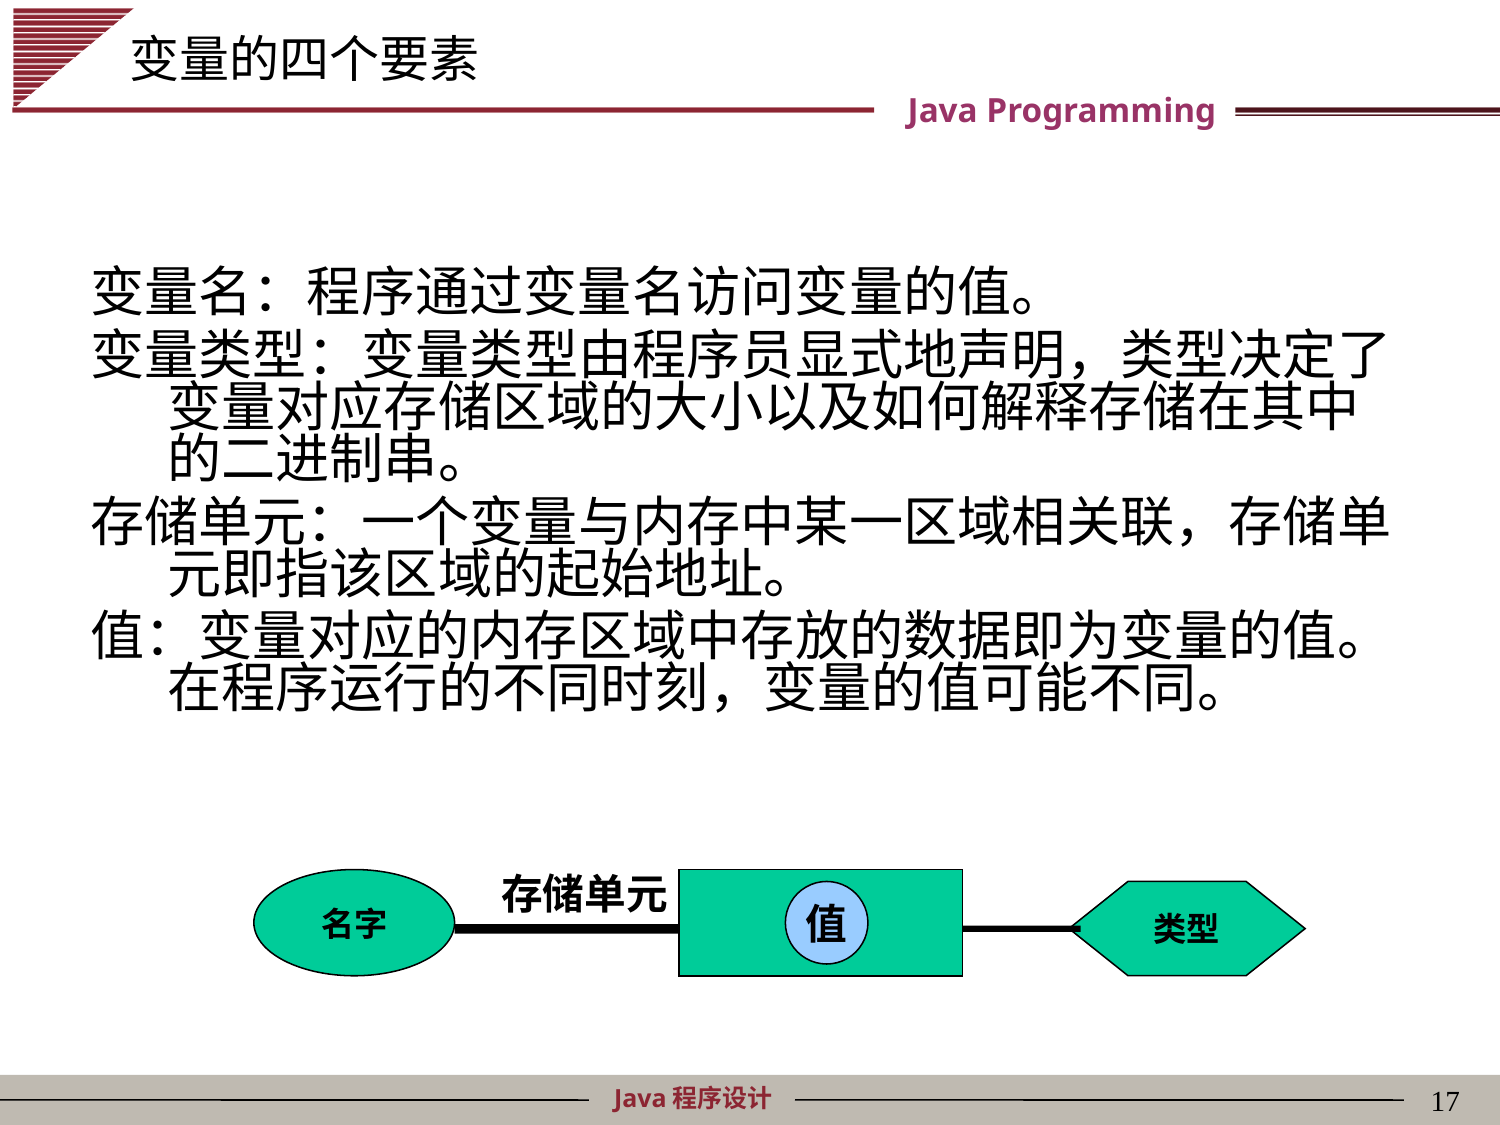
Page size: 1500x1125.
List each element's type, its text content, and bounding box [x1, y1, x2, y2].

text_box 名字 [253, 869, 455, 976]
text_box [679, 869, 963, 976]
picture [1235, 107, 1500, 116]
text_box 存储单元 [490, 857, 680, 929]
text_box 值 [785, 881, 868, 965]
list 变量名：程序通过变量名访问变量的值。 变量类型：变量类型由程序员显式地声明，类型决定了变量对应存储区域的大小以及如何解释存储在其中的二进制串。 存储单元：一个变量与内存中某一区域相关联，存储单元即指该区域的起始地址。 值：变量对应的内存区域中存放的数据即为变量的值。在程序运行的不同时刻，变量的值可能不同。 [75, 262, 1425, 768]
picture [12, 7, 875, 114]
title 变量的四个要素 [114, 20, 1390, 96]
text_box 类型 [1069, 881, 1306, 976]
